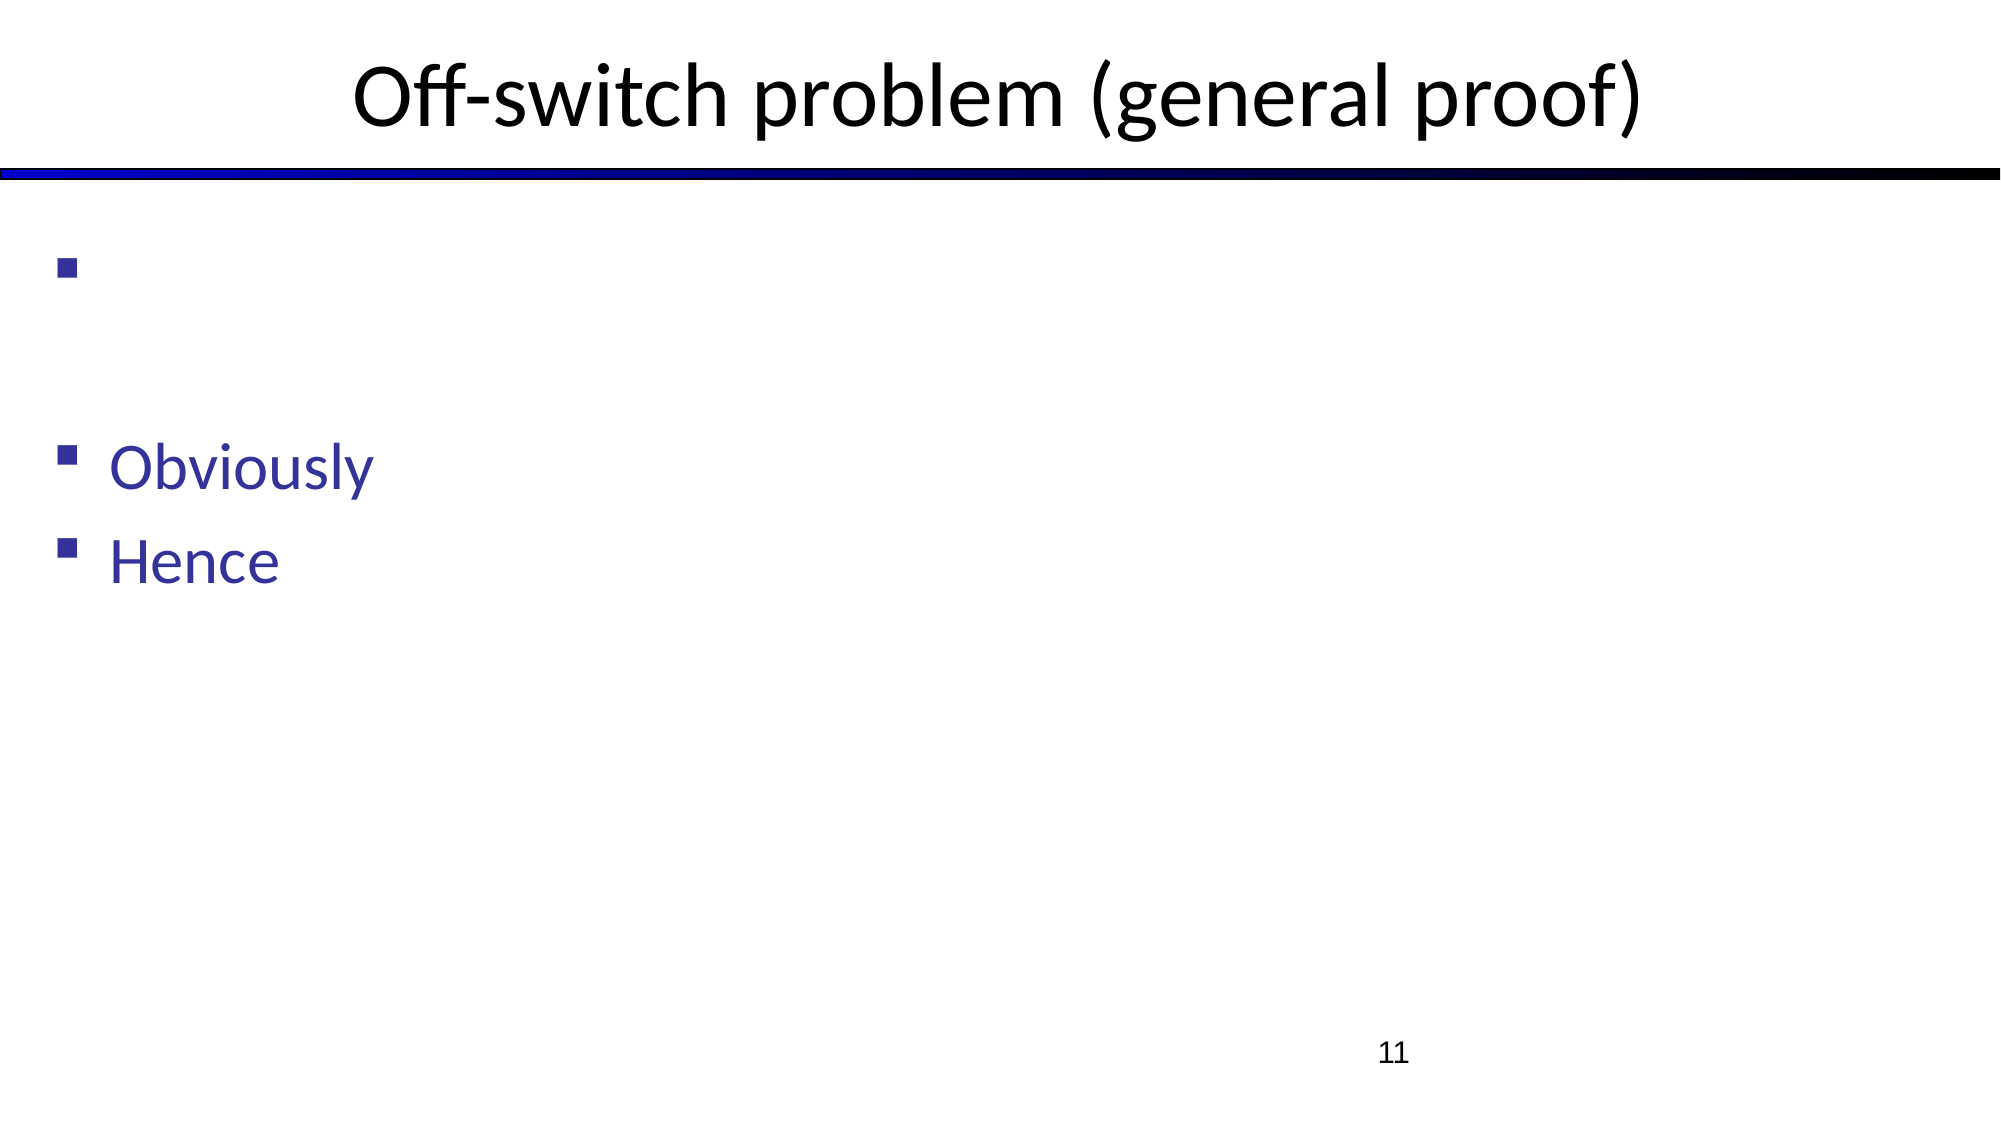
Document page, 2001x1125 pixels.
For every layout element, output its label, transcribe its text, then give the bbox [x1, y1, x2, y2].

title Off-switch problem (general proof) [0, 0, 2000, 184]
slide_number 11 [1074, 1024, 1425, 1103]
